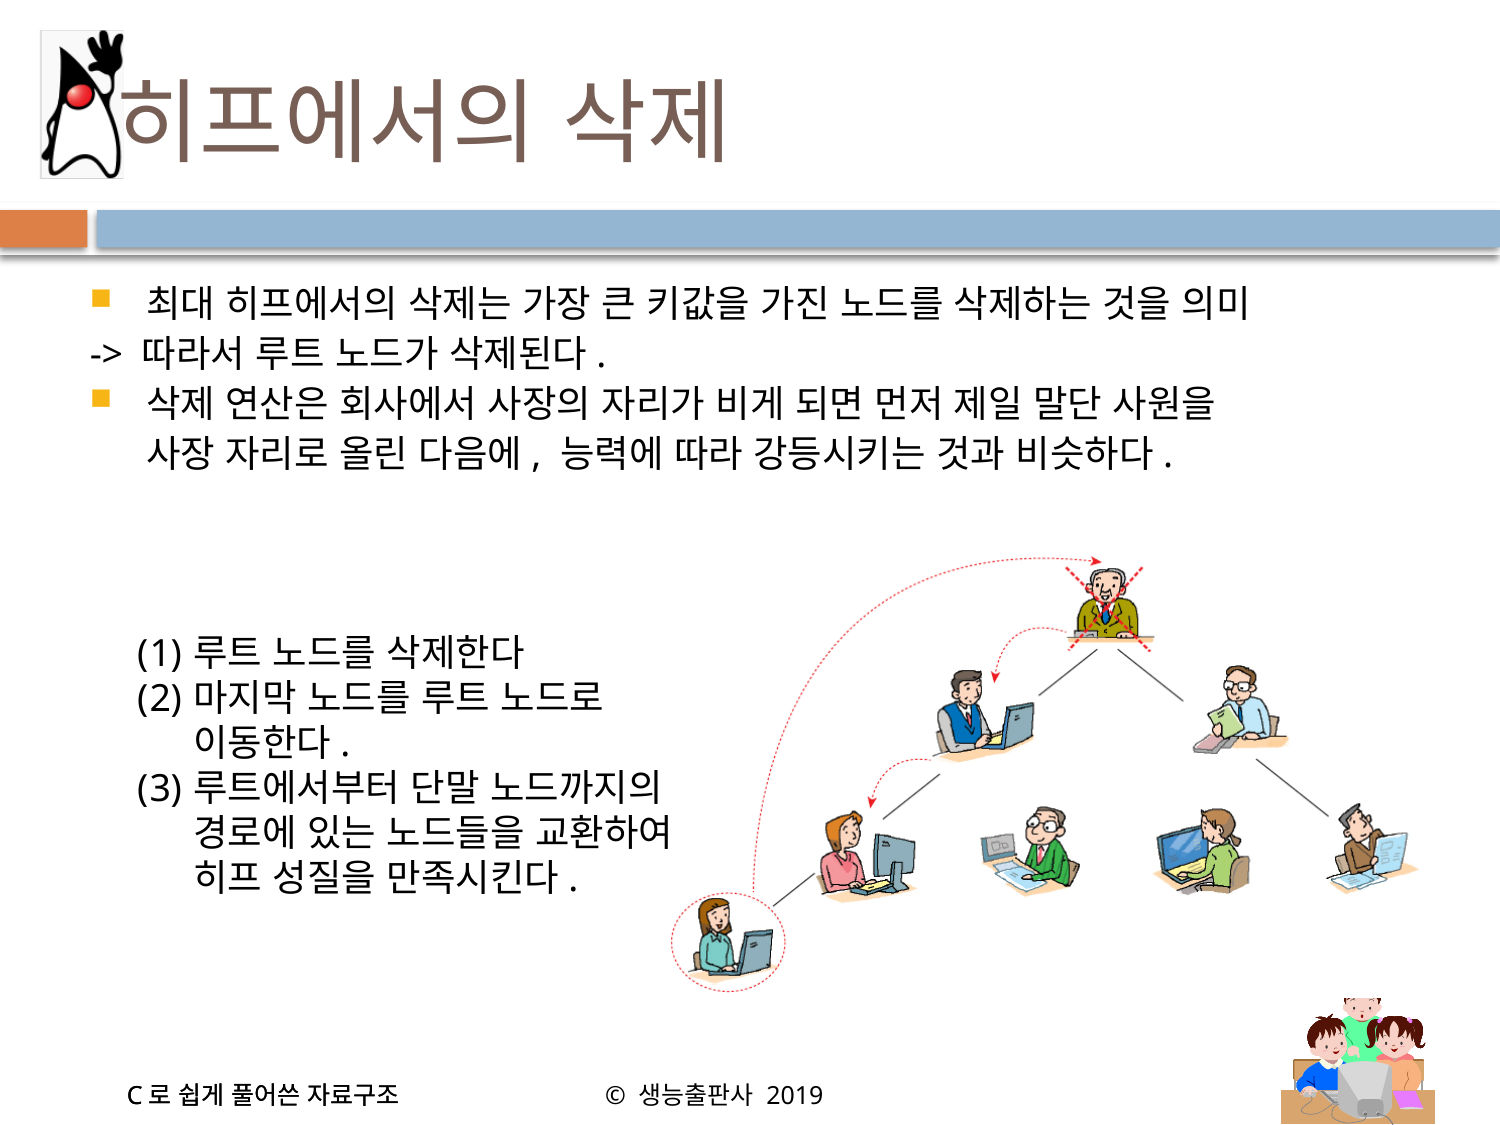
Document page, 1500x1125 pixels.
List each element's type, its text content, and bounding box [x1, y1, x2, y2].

picture [39, 30, 124, 179]
text_box 최대 히프에서의 삭제는 가장 큰 키값을 가진 노드를 삭제하는 것을 의미 -> 따라서 루트 노드가 삭제된다. 삭제 연산은 회사에서 사장의 자리가 비게 되면 먼저 제일 말단 사원을 사장 자리로 올린 다음에, 능력에 따라 강등시키는 것과 비슷하다. [74, 272, 1425, 1015]
title 히프에서의 삭제 [100, 37, 1438, 200]
text_box 루트 노드를 삭제한다 마지막 노드를 루트 노드로 이동한다. 루트에서부터 단말 노드까지의 경로에 있는 노드들을 교환하여 히프 성질을 만족시킨다. [122, 621, 655, 907]
picture [661, 537, 1440, 999]
